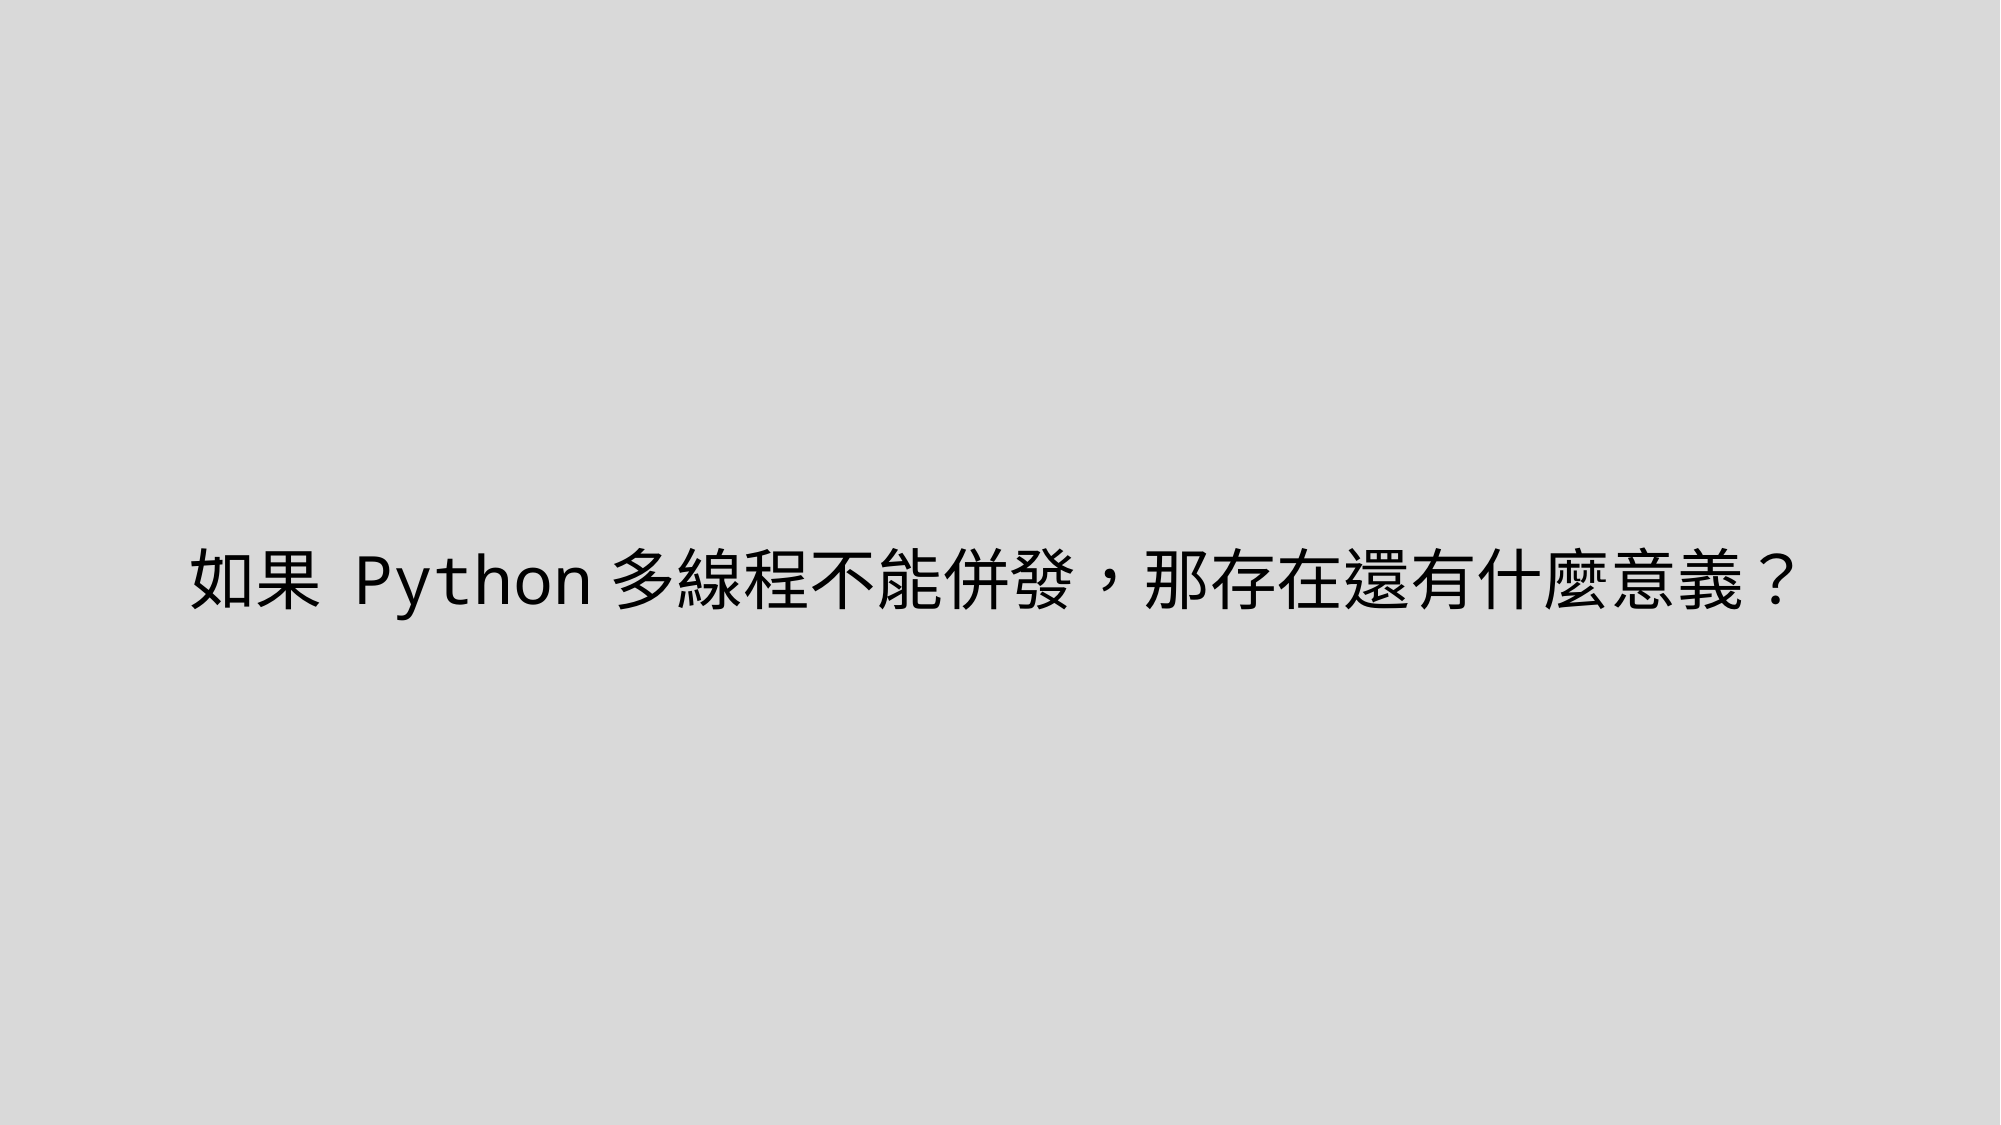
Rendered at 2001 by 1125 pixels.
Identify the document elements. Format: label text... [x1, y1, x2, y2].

text_box 如果 Python多線程不能併發，那存在還有什麼意義？ [84, 485, 1916, 625]
